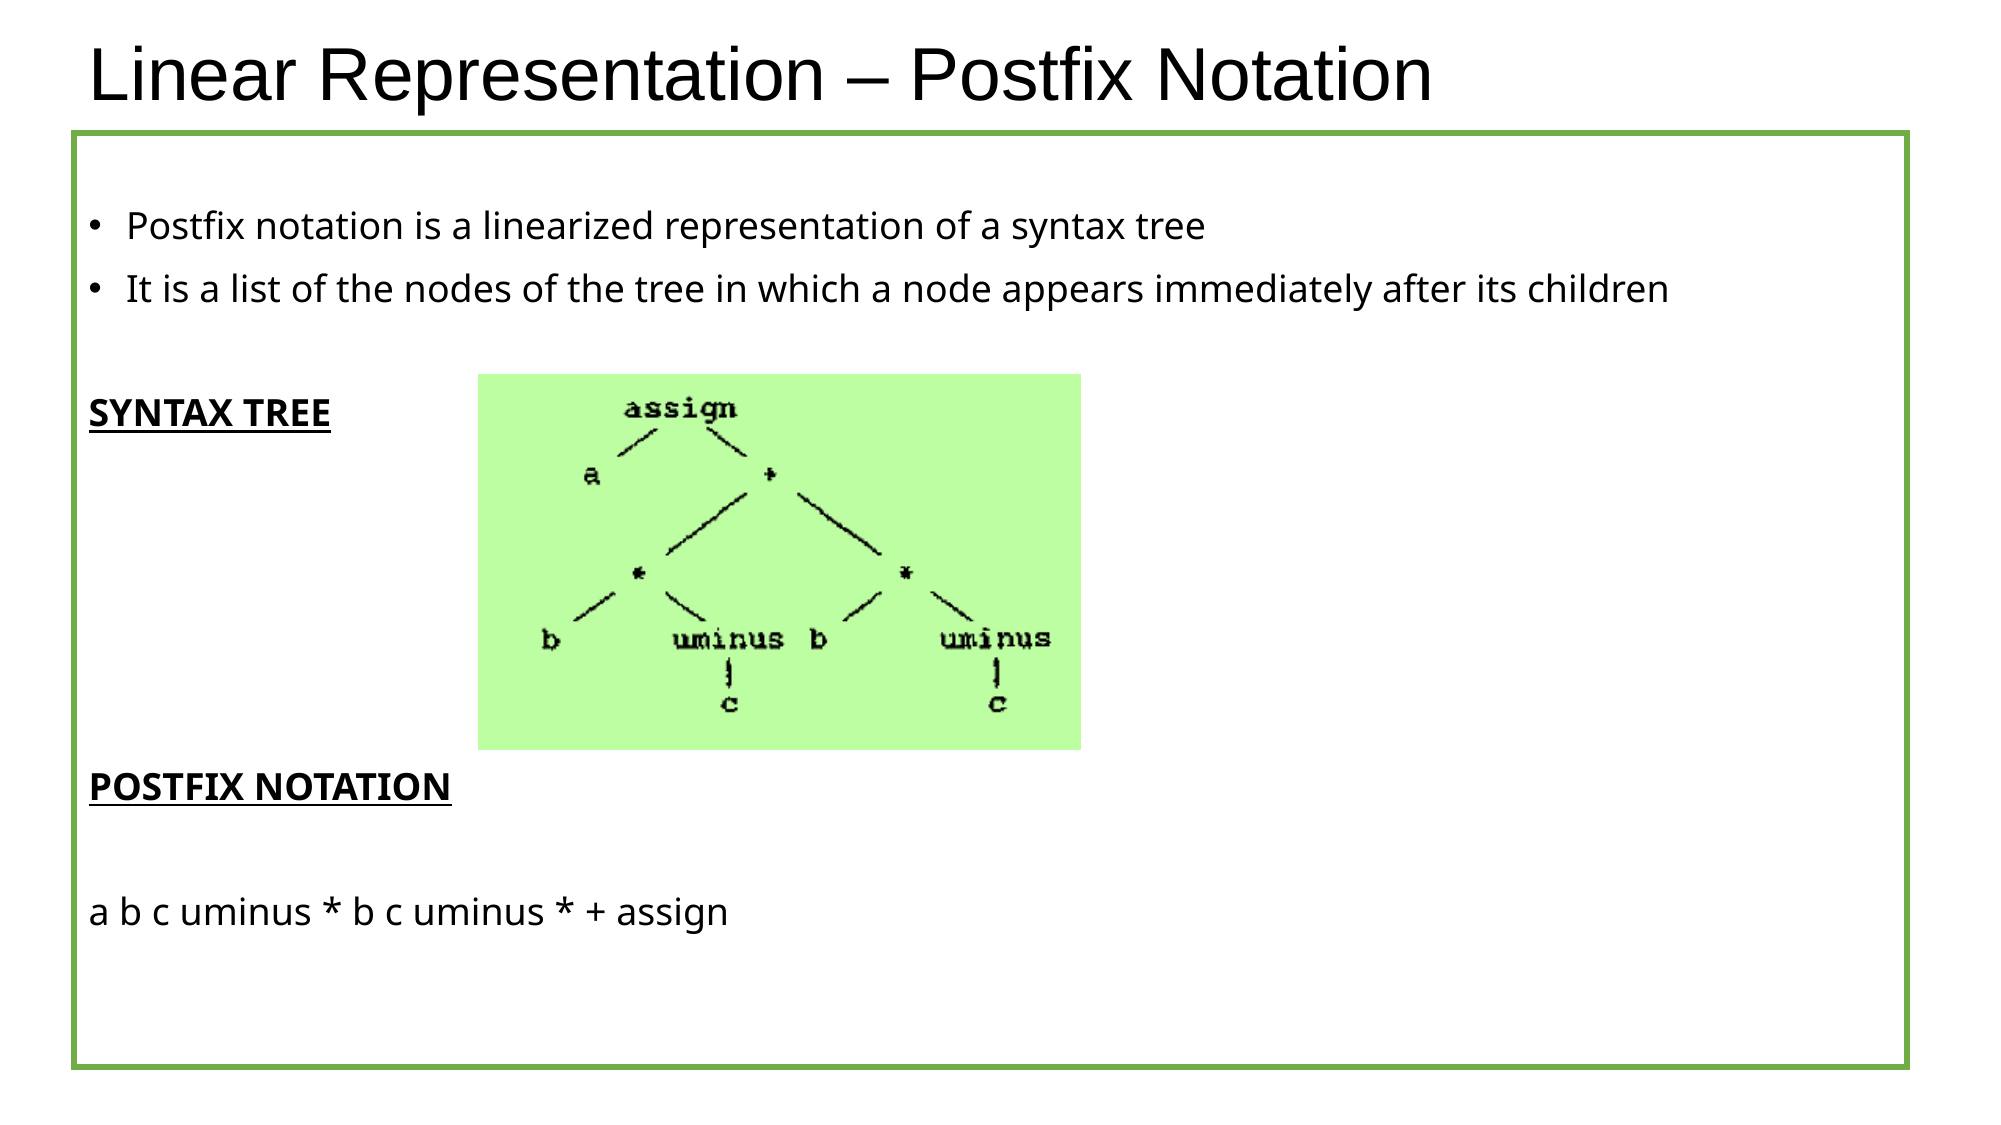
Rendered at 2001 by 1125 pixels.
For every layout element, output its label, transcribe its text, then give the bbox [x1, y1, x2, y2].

title Linear Representation – Postfix Notation [73, 0, 1536, 132]
picture [478, 374, 1081, 751]
list Postfix notation is a linearized representation of a syntax tree It is a list of the nodes of the tree in which a node appears immediately after its children SYNTAX TREE POSTFIX NOTATION a b c uminus * b c uminus * + assign [73, 132, 1908, 1067]
